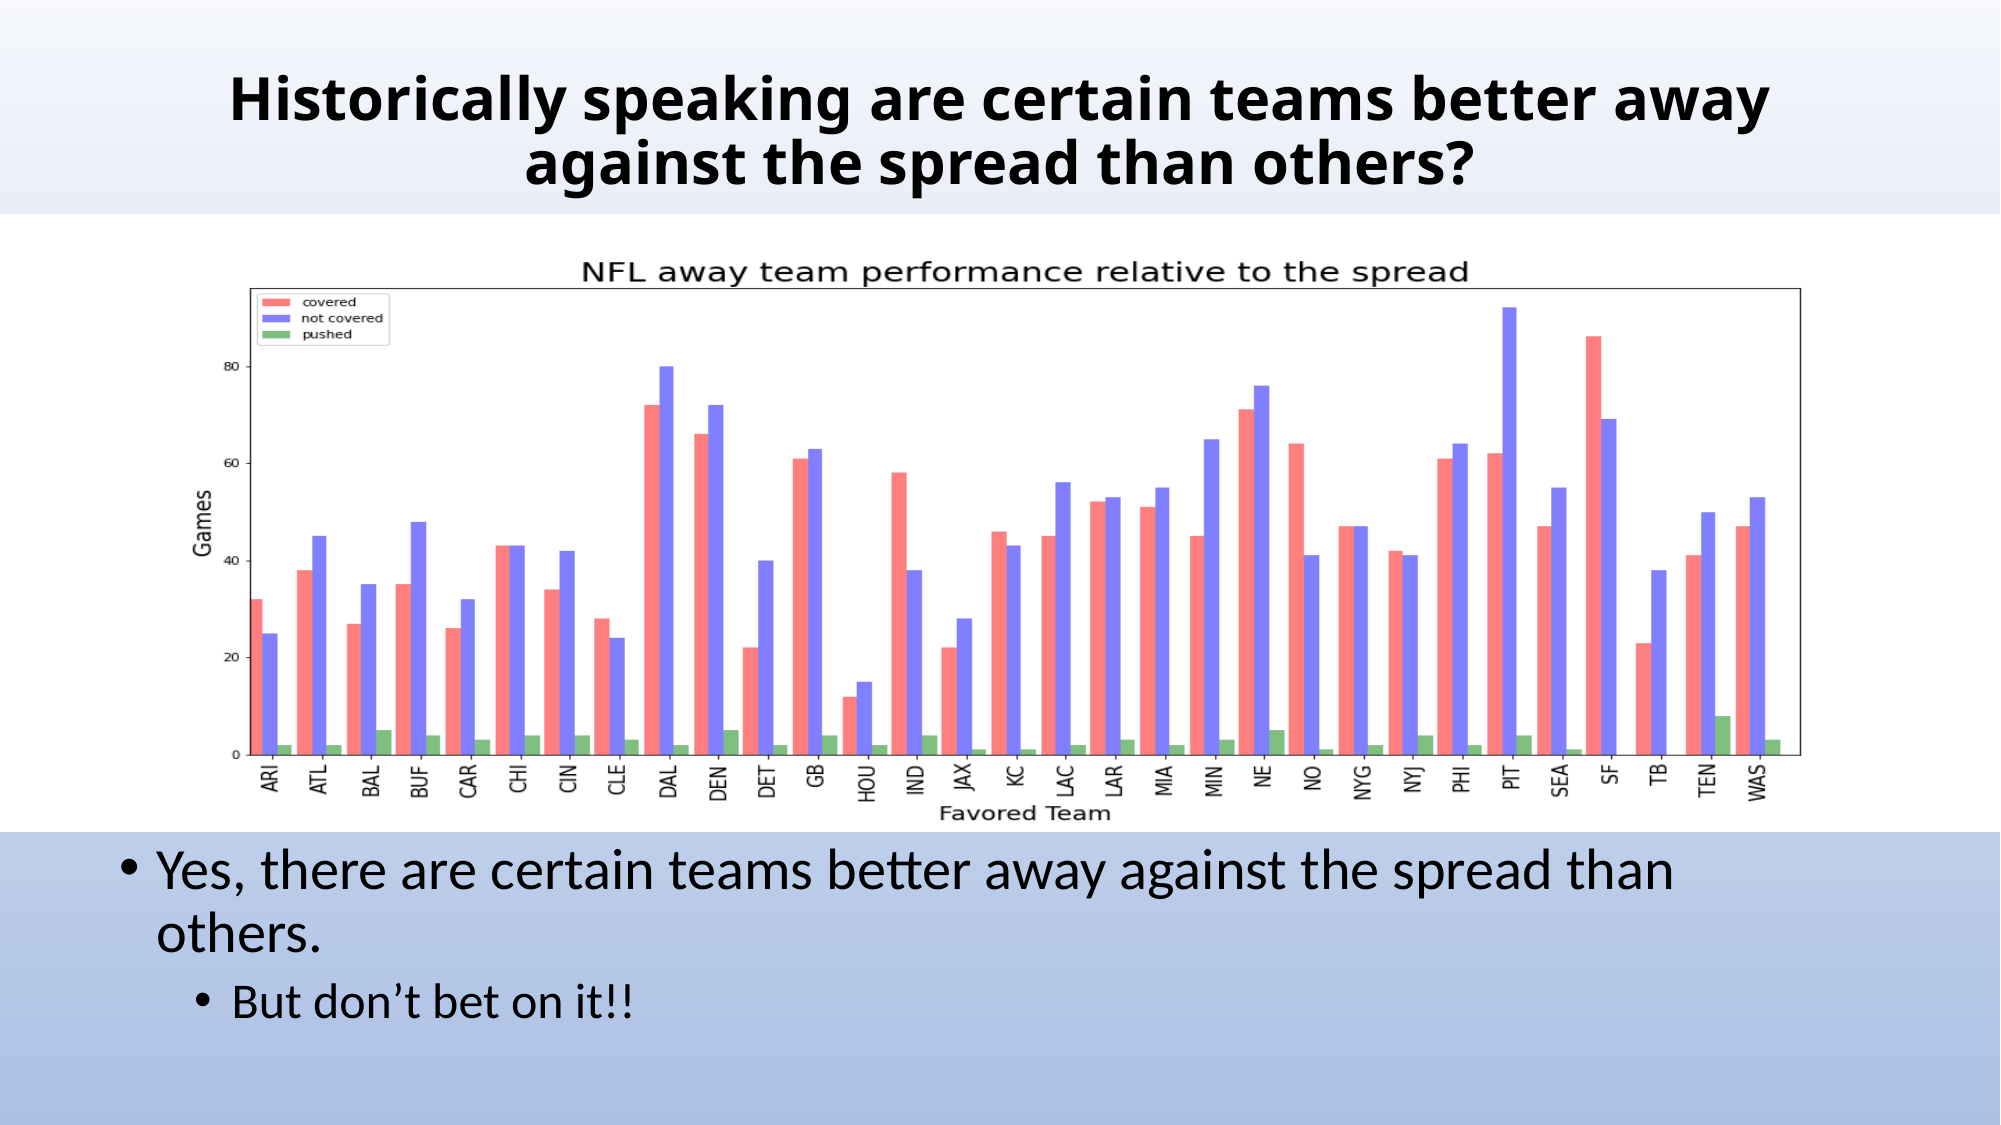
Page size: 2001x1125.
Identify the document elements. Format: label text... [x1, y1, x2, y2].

title Historically speaking are certain teams better away against the spread than others? [137, 59, 1863, 214]
list Yes, there are certain teams better away against the spread than others. But don’t bet on it!! [104, 832, 1863, 1049]
picture [0, 214, 2000, 832]
